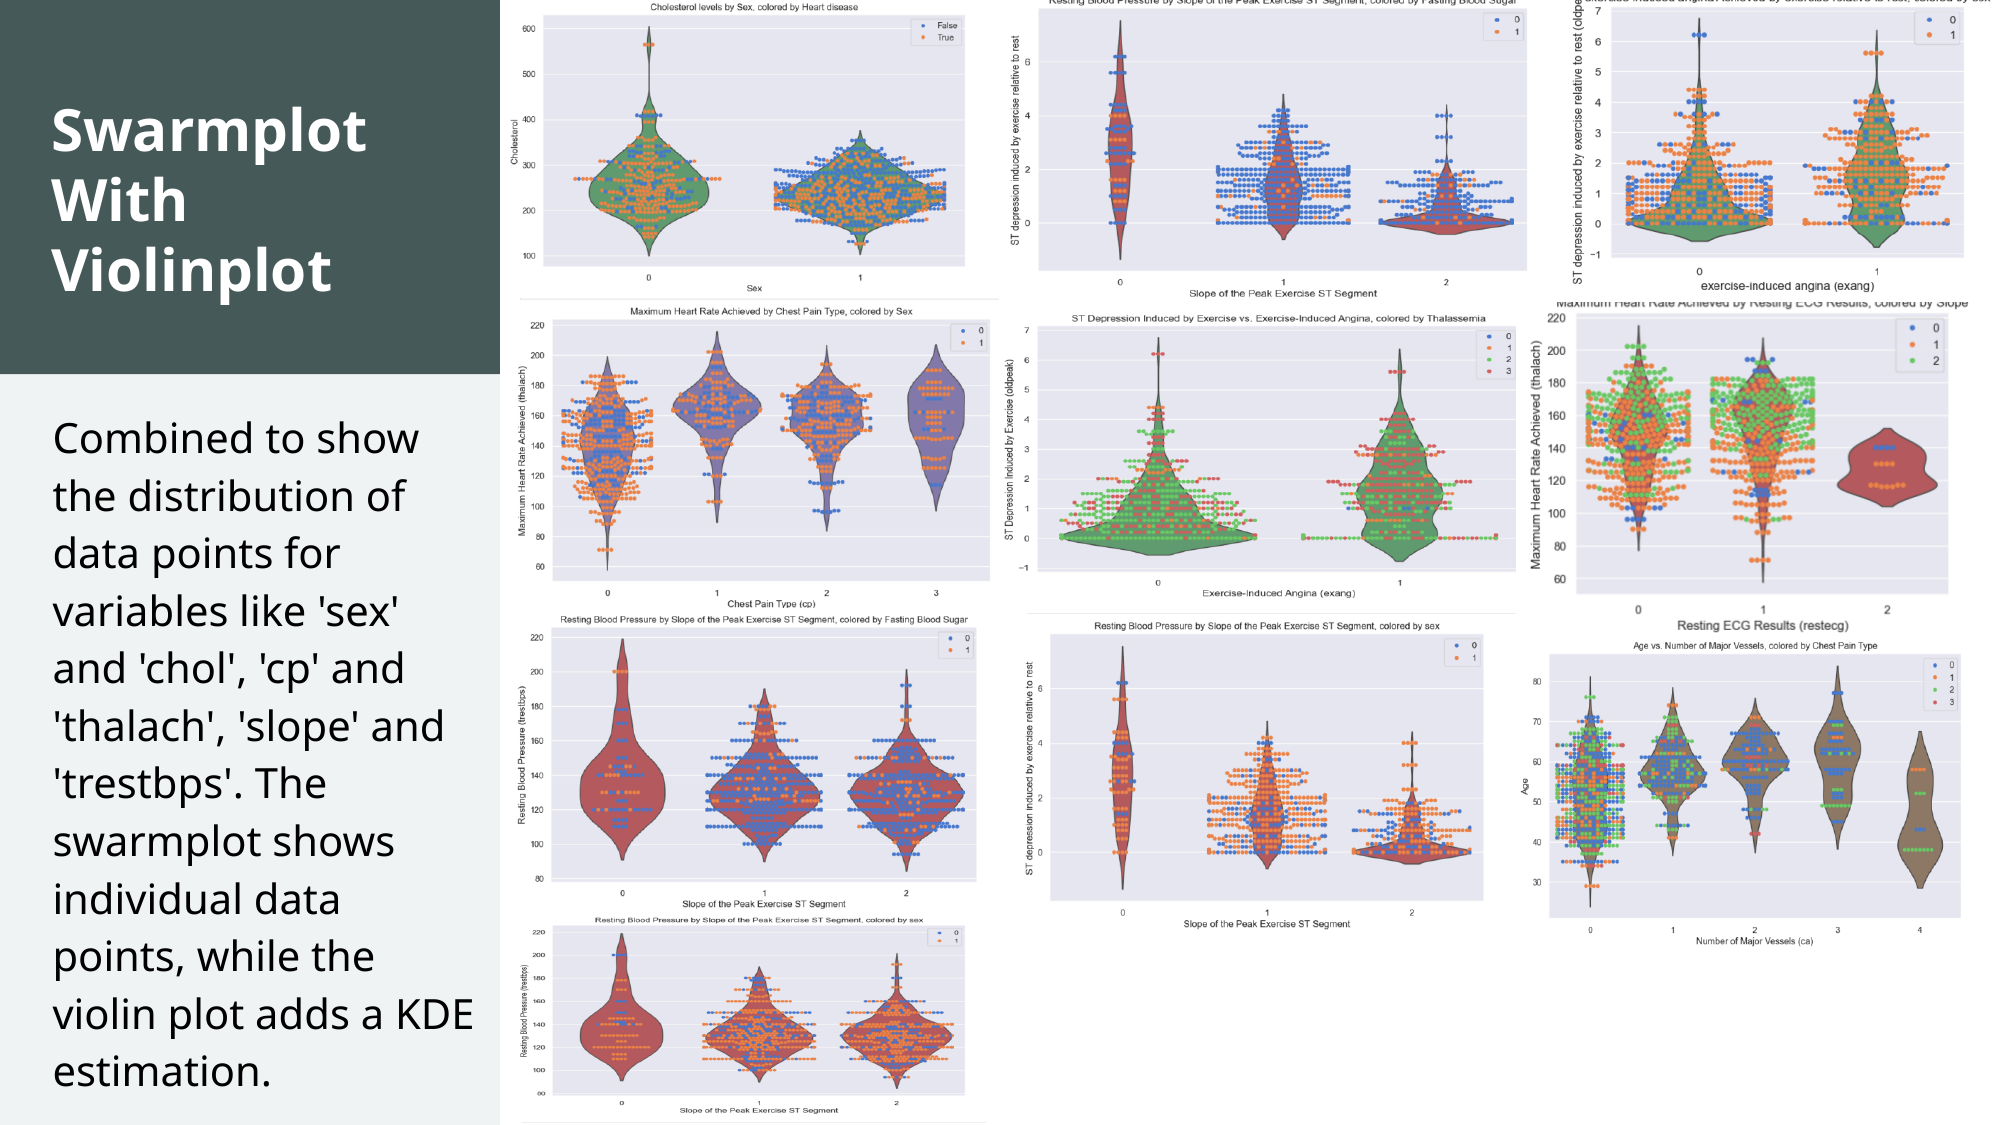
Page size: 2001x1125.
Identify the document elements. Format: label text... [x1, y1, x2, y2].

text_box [0, 374, 500, 1125]
text_box [0, 0, 501, 375]
title Swarmplot With Violinplot [36, 65, 456, 331]
text_box [500, 299, 2000, 1125]
picture [499, 0, 2000, 1123]
